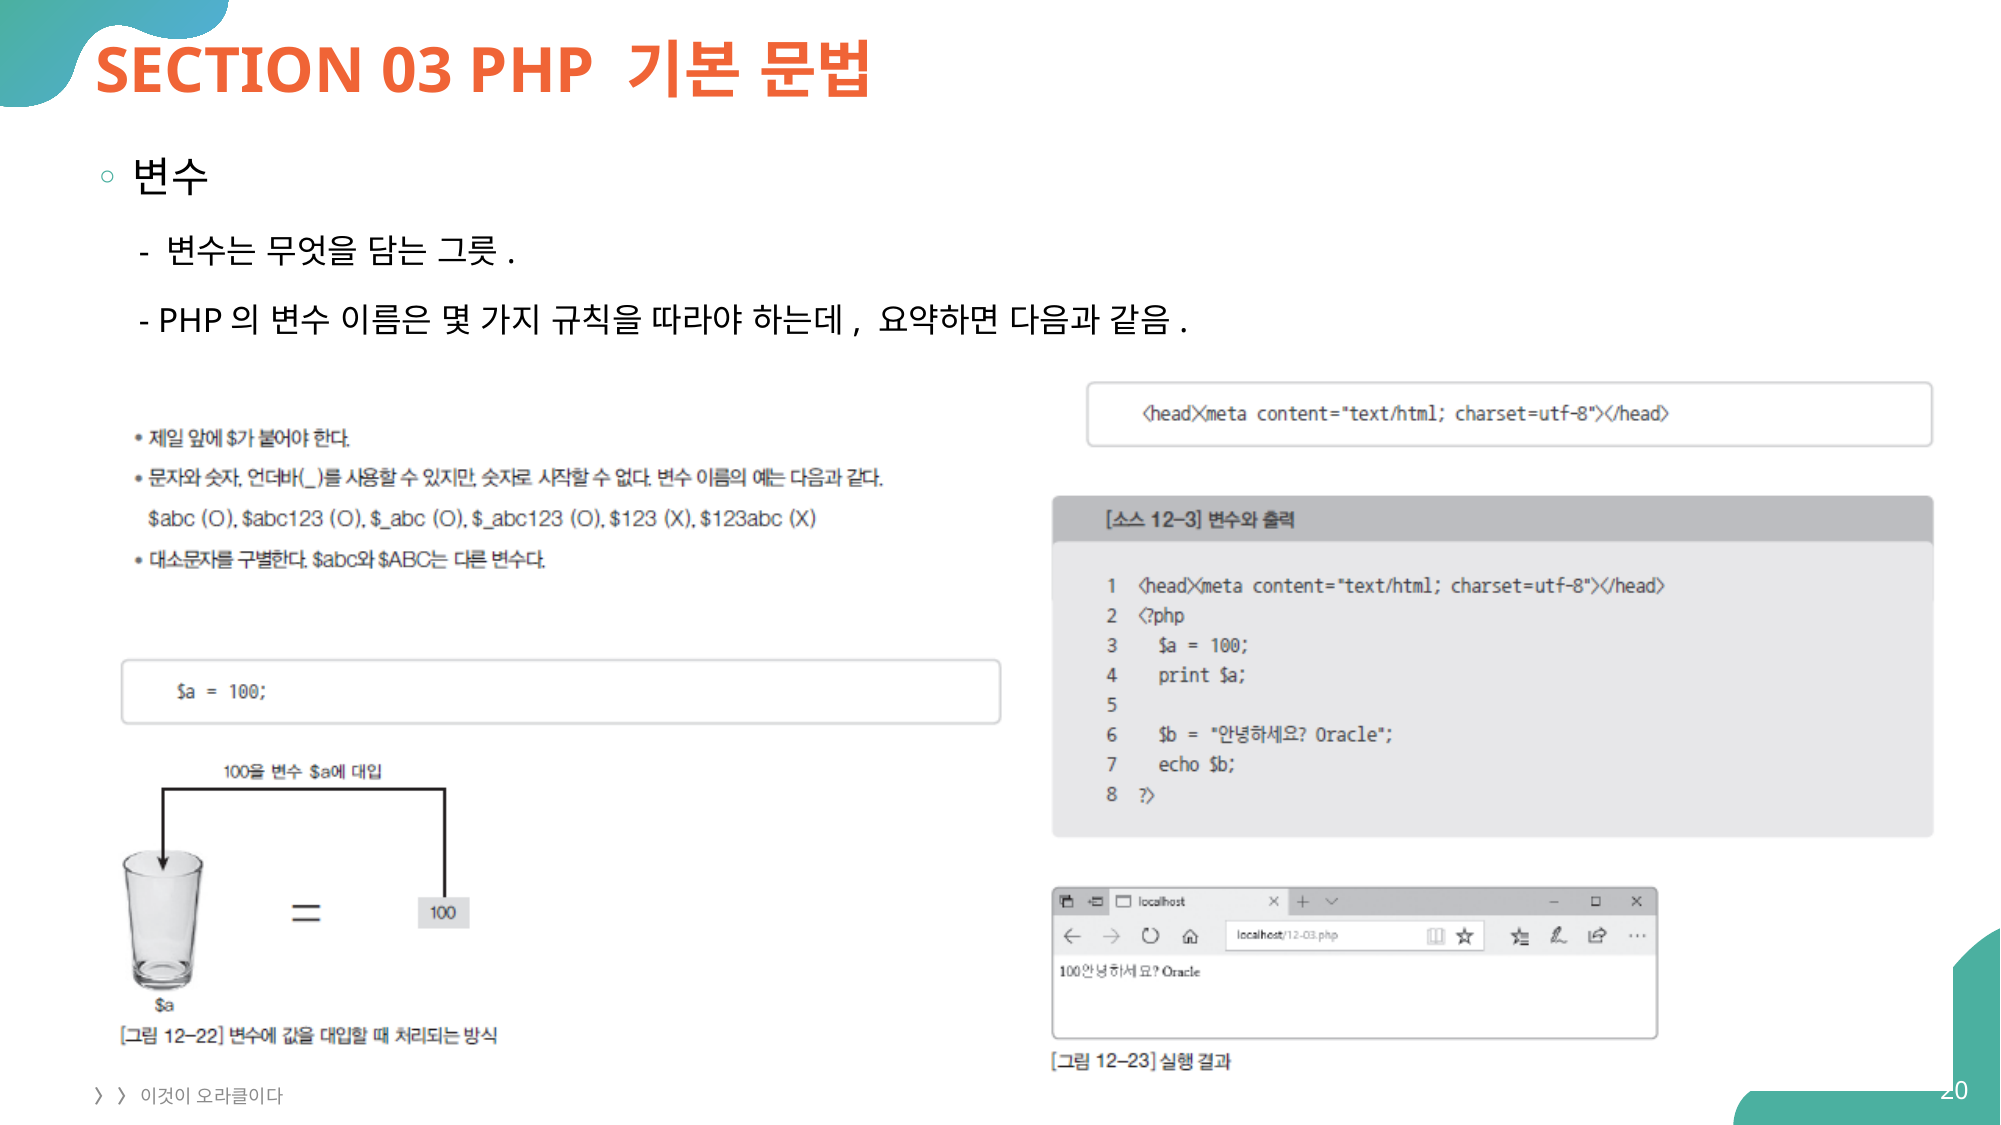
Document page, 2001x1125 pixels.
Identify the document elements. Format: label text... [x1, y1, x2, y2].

list 변수 - 변수는 무엇을 담는 그릇. - PHP의 변수 이름은 몇 가지 규칙을 따라야 하는데, 요약하면 다음과 같음. [79, 133, 1931, 493]
slide_number 20 [1917, 1061, 1984, 1122]
picture [124, 413, 912, 591]
footer 〉 〉 이것이 오라클이다 [79, 1078, 755, 1114]
picture [1033, 366, 1953, 1091]
title SECTION 03 PHP 기본 문법 [79, 17, 1931, 128]
picture [107, 647, 1019, 1065]
